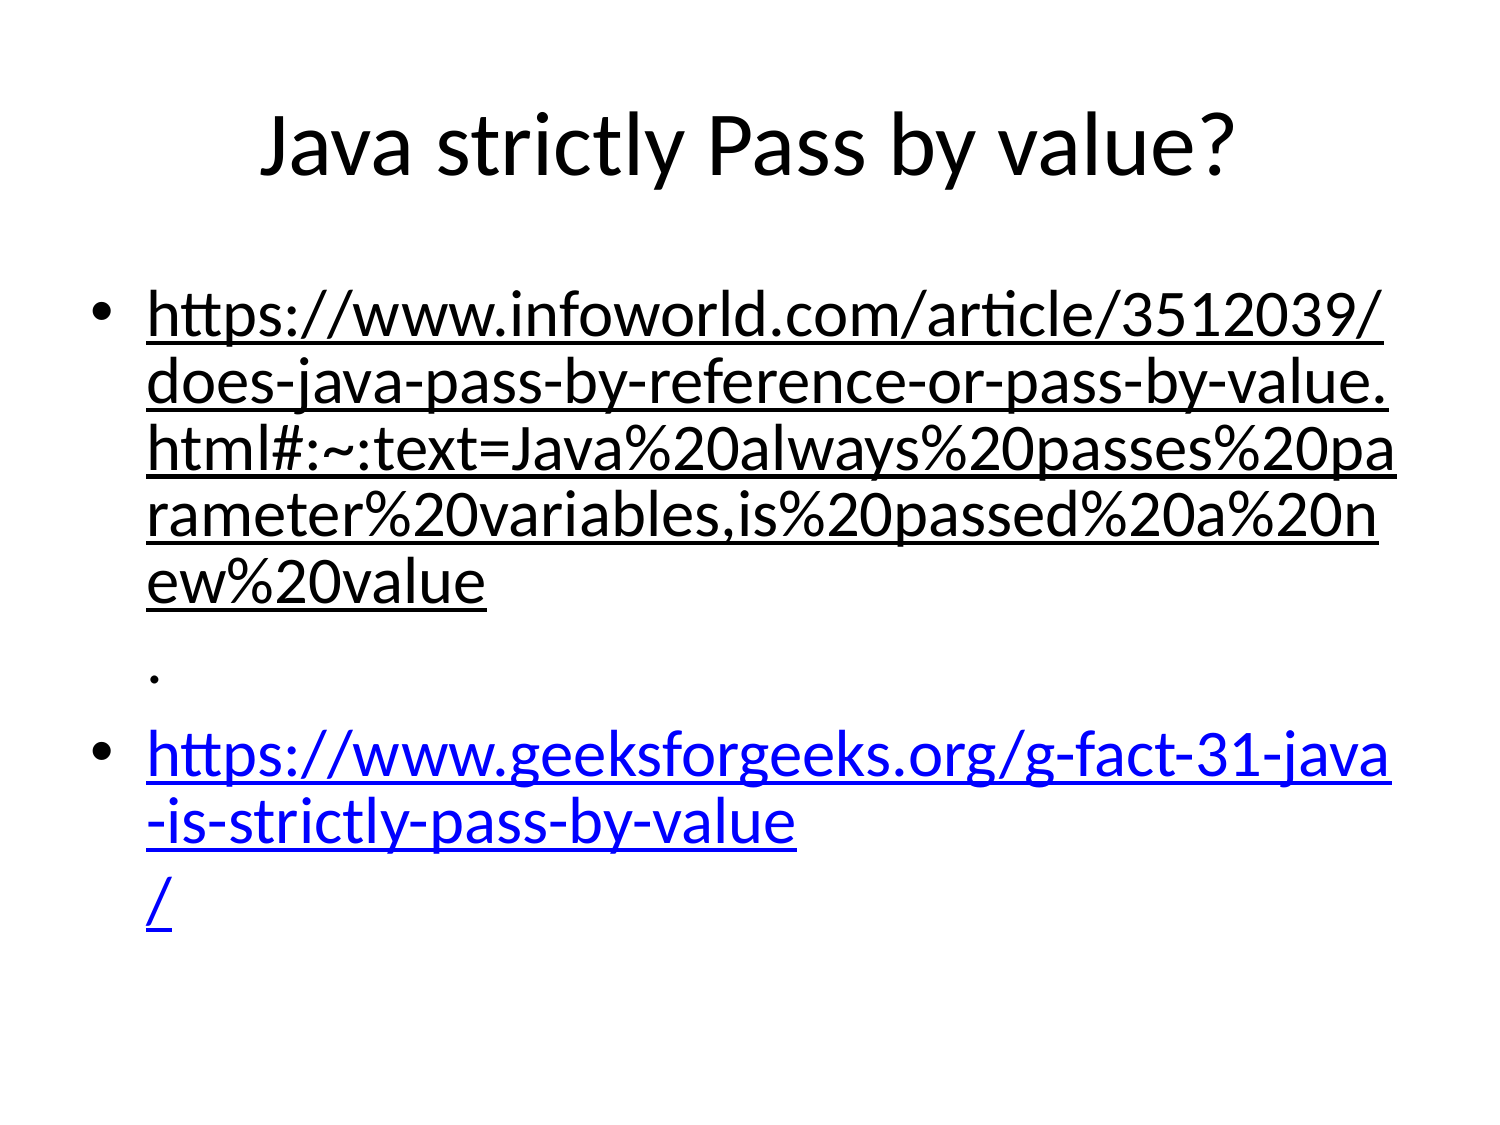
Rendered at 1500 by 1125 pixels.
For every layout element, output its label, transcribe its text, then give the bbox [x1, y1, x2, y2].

list https://www.infoworld.com/article/3512039/does-java-pass-by-reference-or-pass-by-value.html#:~:text=Java%20always%20passes%20parameter%20variables,is%20passed%20a%20new%20value. https://www.geeksforgeeks.org/g-fact-31-java-is-strictly-pass-by-value/ [75, 262, 1425, 1005]
title Java strictly Pass by value? [75, 45, 1425, 233]
